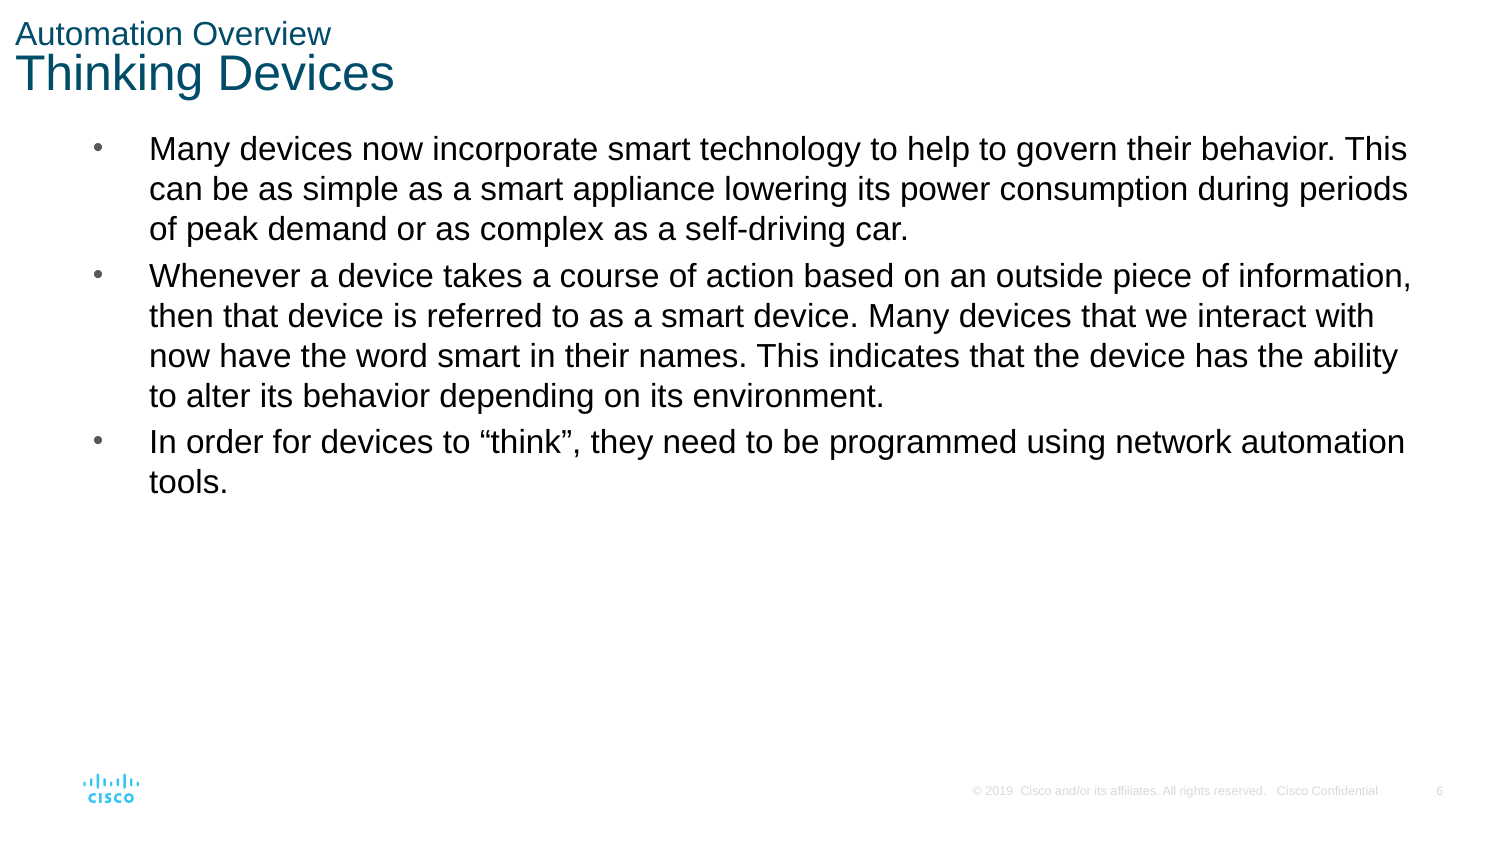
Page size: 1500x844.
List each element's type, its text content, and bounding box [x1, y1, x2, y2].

list Many devices now incorporate smart technology to help to govern their behavior. This can be as simple as a smart appliance lowering its power consumption during periods of peak demand or as complex as a self-driving car. Whenever a device takes a course of action based on an outside piece of information, then that device is referred to as a smart device. Many devices that we interact with now have the word smart in their names. This indicates that the device has the ability to alter its behavior depending on its environment. In order for devices to “think”, they need to be programmed using network automation tools. [77, 120, 1437, 726]
title Automation Overview Thinking Devices [0, 0, 1369, 121]
